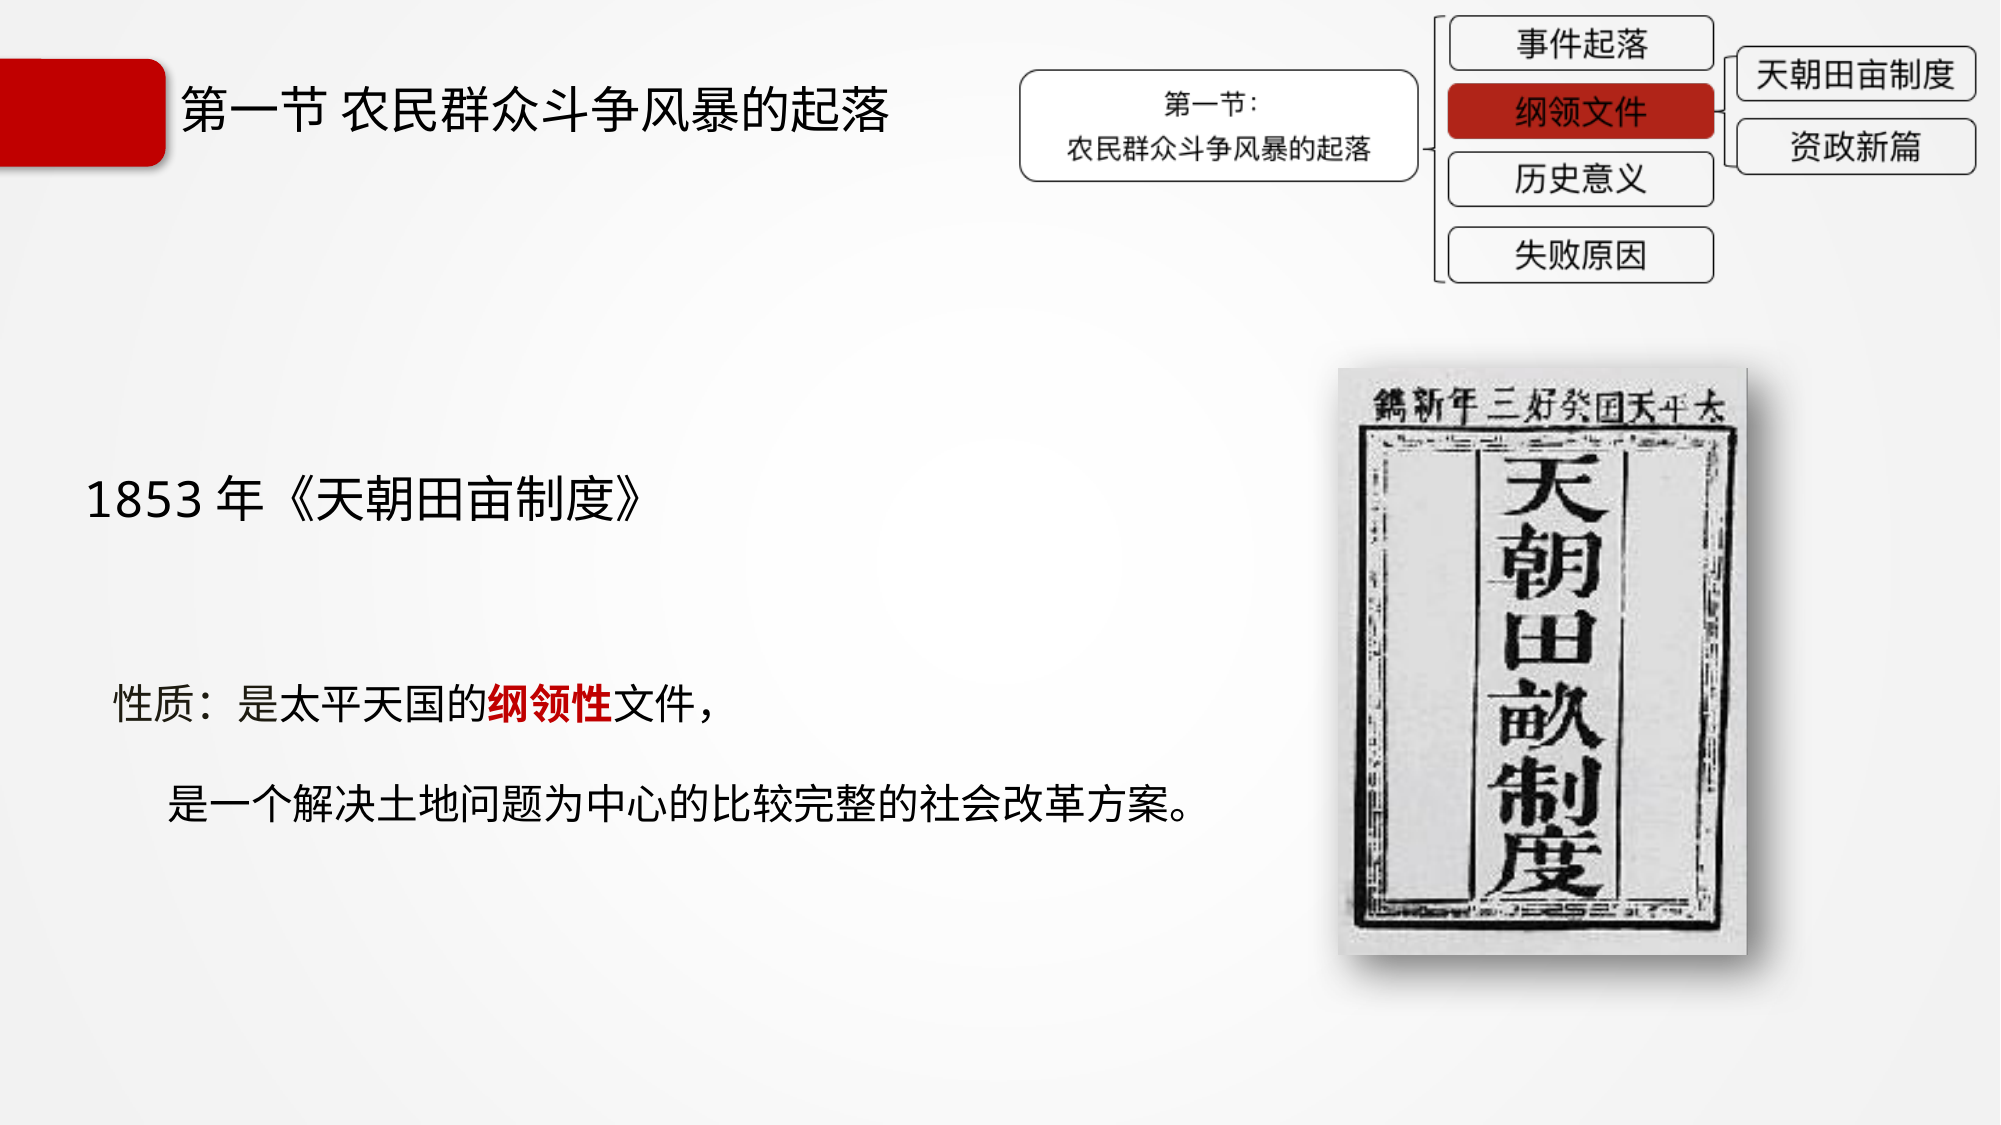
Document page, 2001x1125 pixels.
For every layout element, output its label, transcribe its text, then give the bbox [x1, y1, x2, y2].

title 第一节 农民群众斗争风暴的起落 [170, 67, 1018, 157]
picture [0, 0, 2000, 1125]
list 1853年《天朝田亩制度》 性质：是太平天国的纲领性文件， 是一个解决土地问题为中心的比较完整的社会改革方案。 [68, 400, 1322, 923]
text_box [0, 58, 166, 167]
